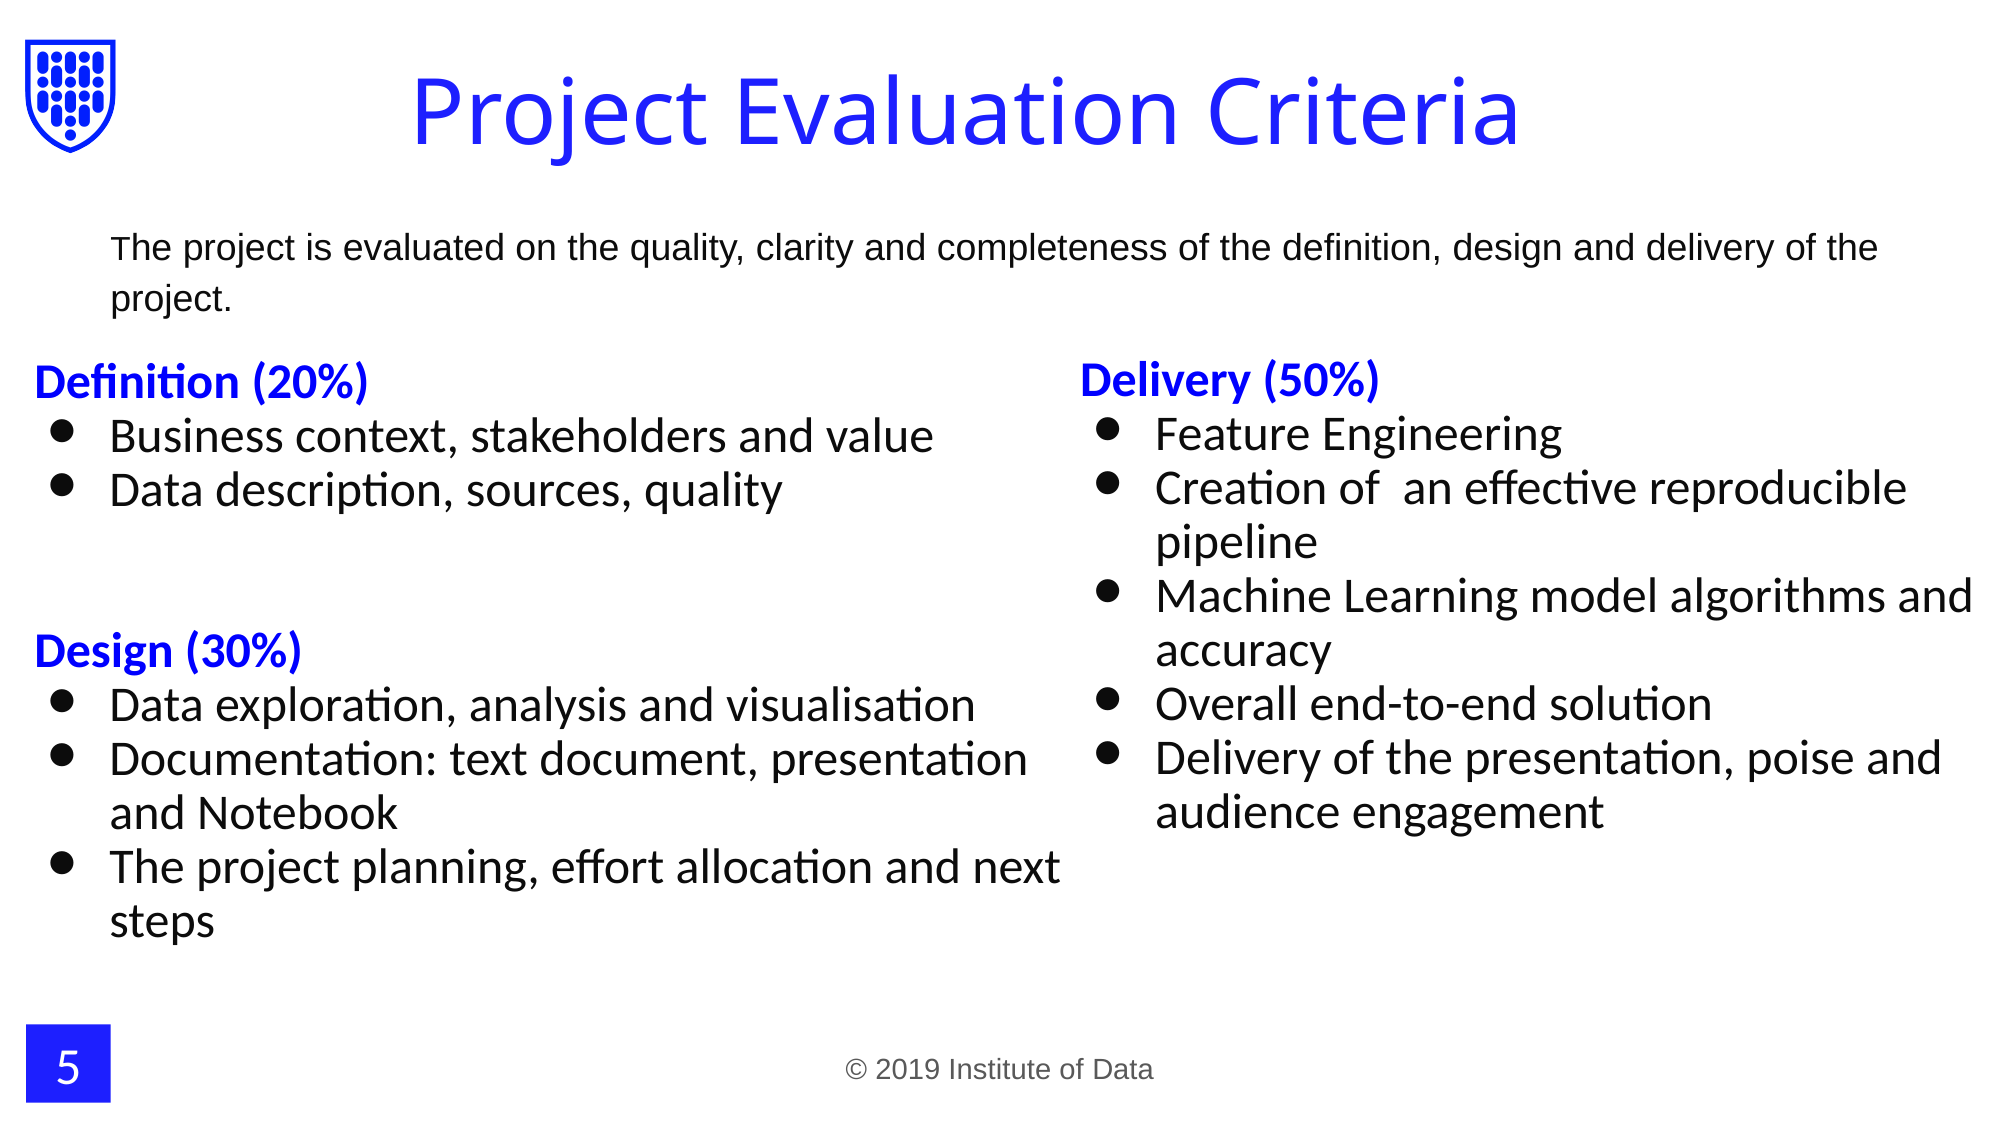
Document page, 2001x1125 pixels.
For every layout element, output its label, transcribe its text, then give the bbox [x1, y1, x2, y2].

text_box The project is evaluated on the quality, clarity and completeness of the definition, design and delivery of the project. [95, 200, 1991, 311]
picture [0, 25, 141, 167]
text_box Delivery (50%) Feature Engineering Creation of an effective reproducible pipeline Machine Learning model algorithms and accuracy Overall end-to-end solution Delivery of the presentation, poise and audience engagement [1065, 338, 2000, 1079]
title Project Evaluation Criteria [402, 45, 1787, 172]
text_box Definition (20%) Business context, stakeholders and value Data description, sources, quality Design (30%) Data exploration, analysis and visualisation Documentation: text document, presentation and Notebook The project planning, effort allocation and next steps [19, 339, 1065, 1049]
